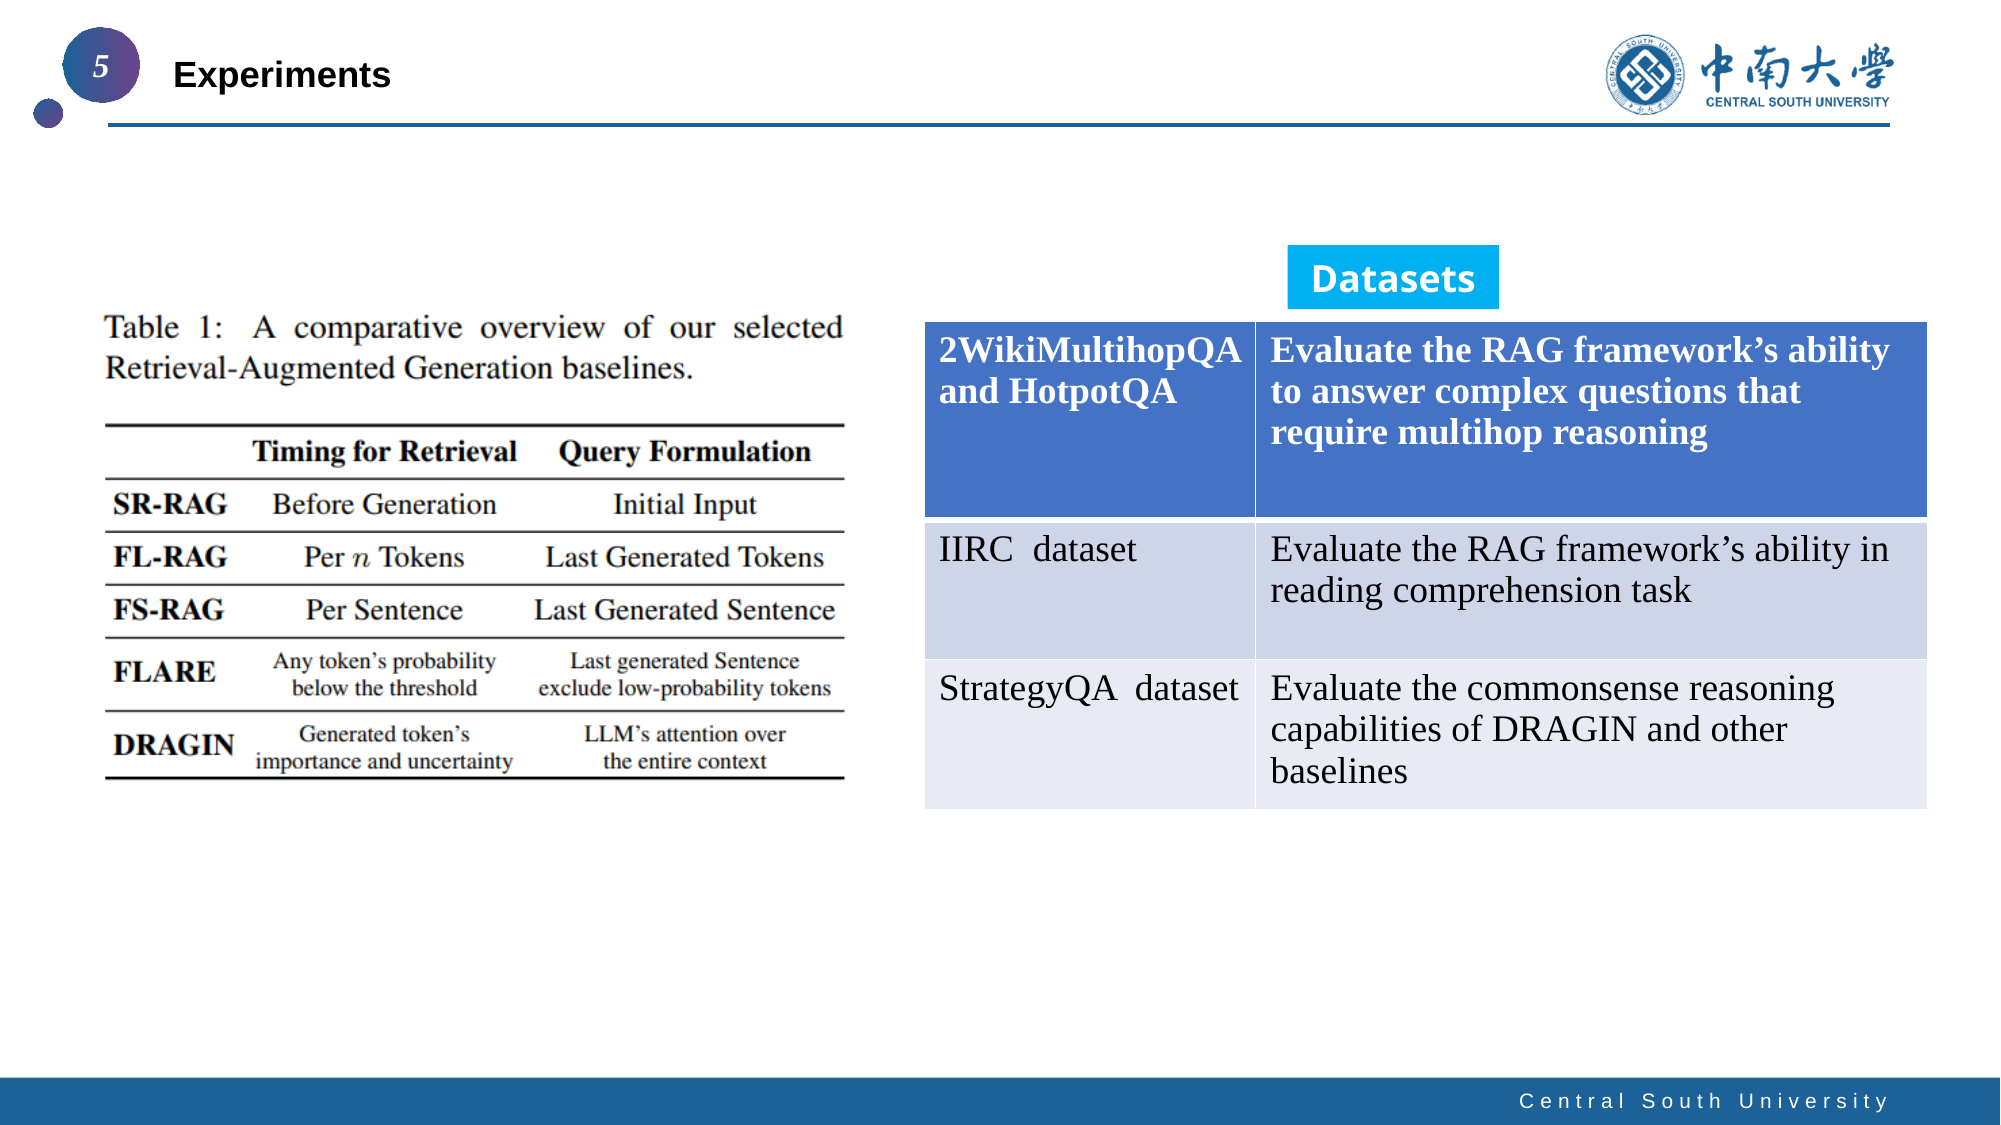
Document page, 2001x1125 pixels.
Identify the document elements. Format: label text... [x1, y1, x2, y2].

table_cell Evaluate the RAG framework’s ability in reading comprehension task [1256, 523, 1927, 659]
table_header 2WikiMultihopQA and HotpotQA [925, 322, 1255, 517]
table_cell Evaluate the commonsense reasoning capabilities of DRAGIN and other baselines [1256, 660, 1927, 809]
table_cell StrategyQA dataset [925, 660, 1255, 809]
picture [62, 273, 881, 789]
picture [1595, 28, 1907, 121]
text_box Experiments [173, 15, 427, 103]
text_box Central South University [1504, 1080, 1902, 1120]
table_header Evaluate the RAG framework’s ability to answer complex questions that require multihop reasoning [1256, 322, 1927, 517]
text_box Datasets [1287, 244, 1500, 310]
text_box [33, 26, 140, 128]
text_box [0, 1077, 2000, 1125]
table_cell IIRC dataset [925, 523, 1255, 659]
